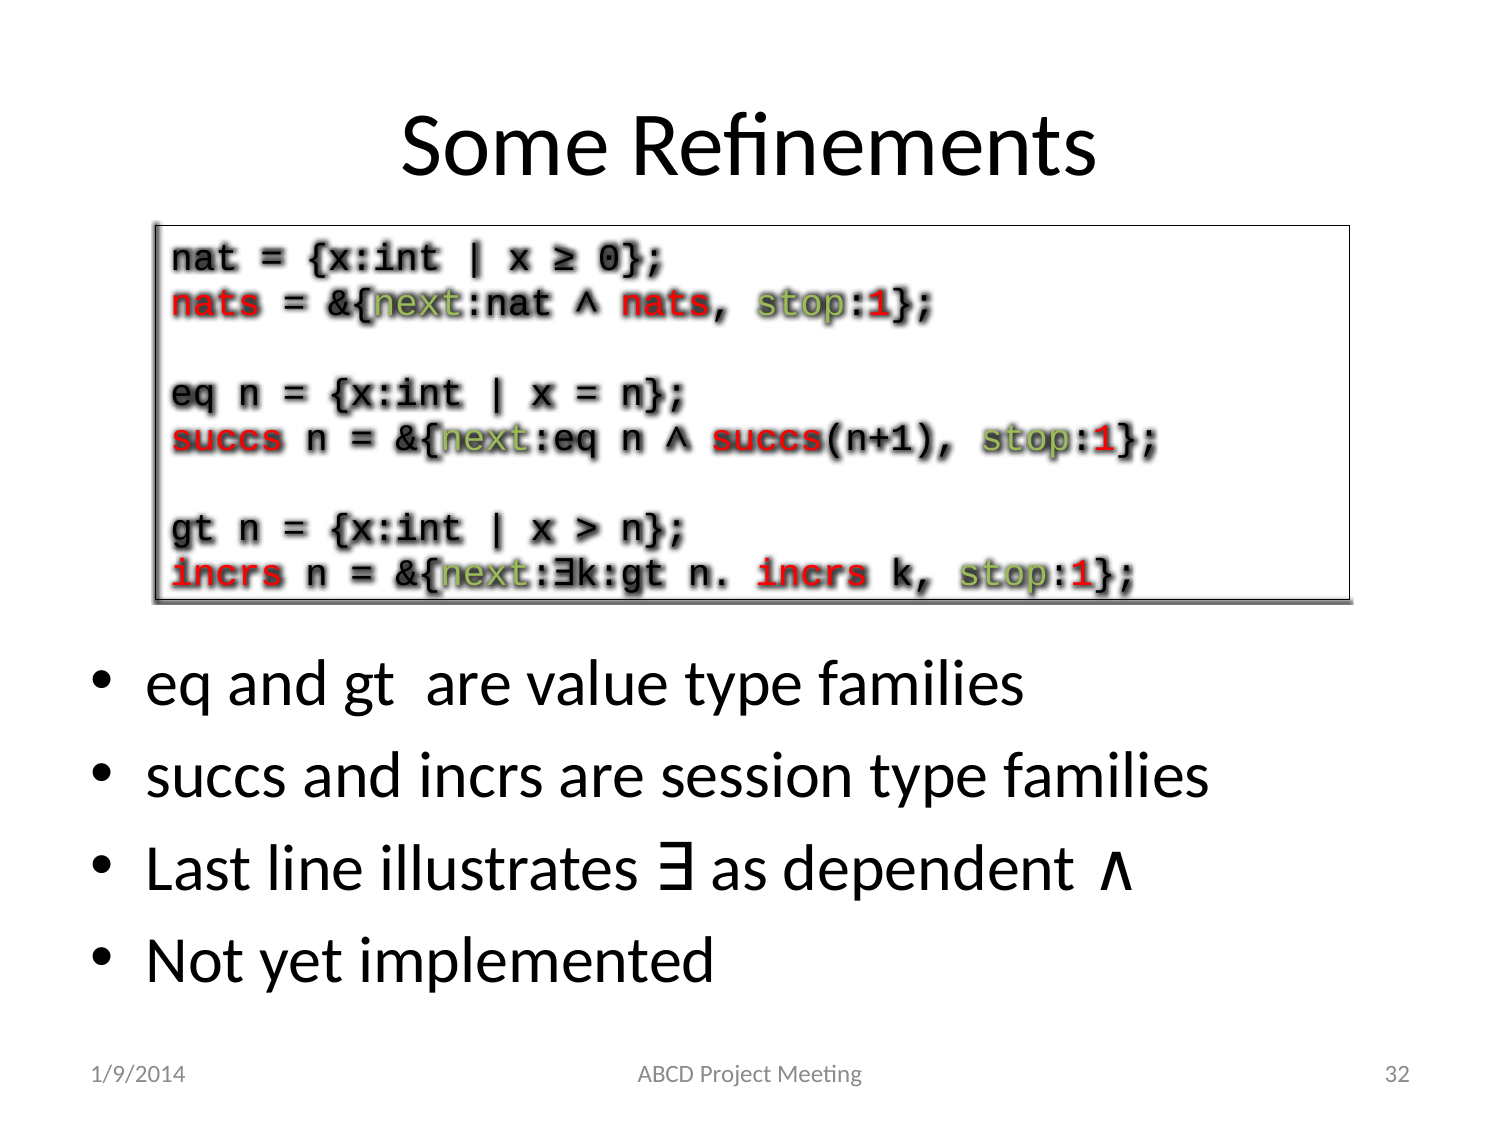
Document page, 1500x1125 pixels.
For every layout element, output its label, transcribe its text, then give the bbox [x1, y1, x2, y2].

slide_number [75, 1042, 425, 1103]
footer ABCD Project Meeting [512, 1042, 988, 1103]
list eq and gt are value type families succs and incrs are session type families Last line illustrates ∃ as dependent ∧ Not yet implemented [75, 262, 1425, 1005]
title Some Refinements [75, 45, 1425, 233]
slide_number 32 [1074, 1042, 1425, 1103]
text_box nat = {x:int | x ≥ 0}; nats = &{next:nat ∧ nats, stop:1}; eq n = {x:int | x = n}; succs n = &{next:eq n ∧ succs(n+1), stop:1}; gt n = {x:int | x > n}; incrs n = &{next:∃k:gt n. incrs k, stop:1}; [155, 225, 1350, 600]
